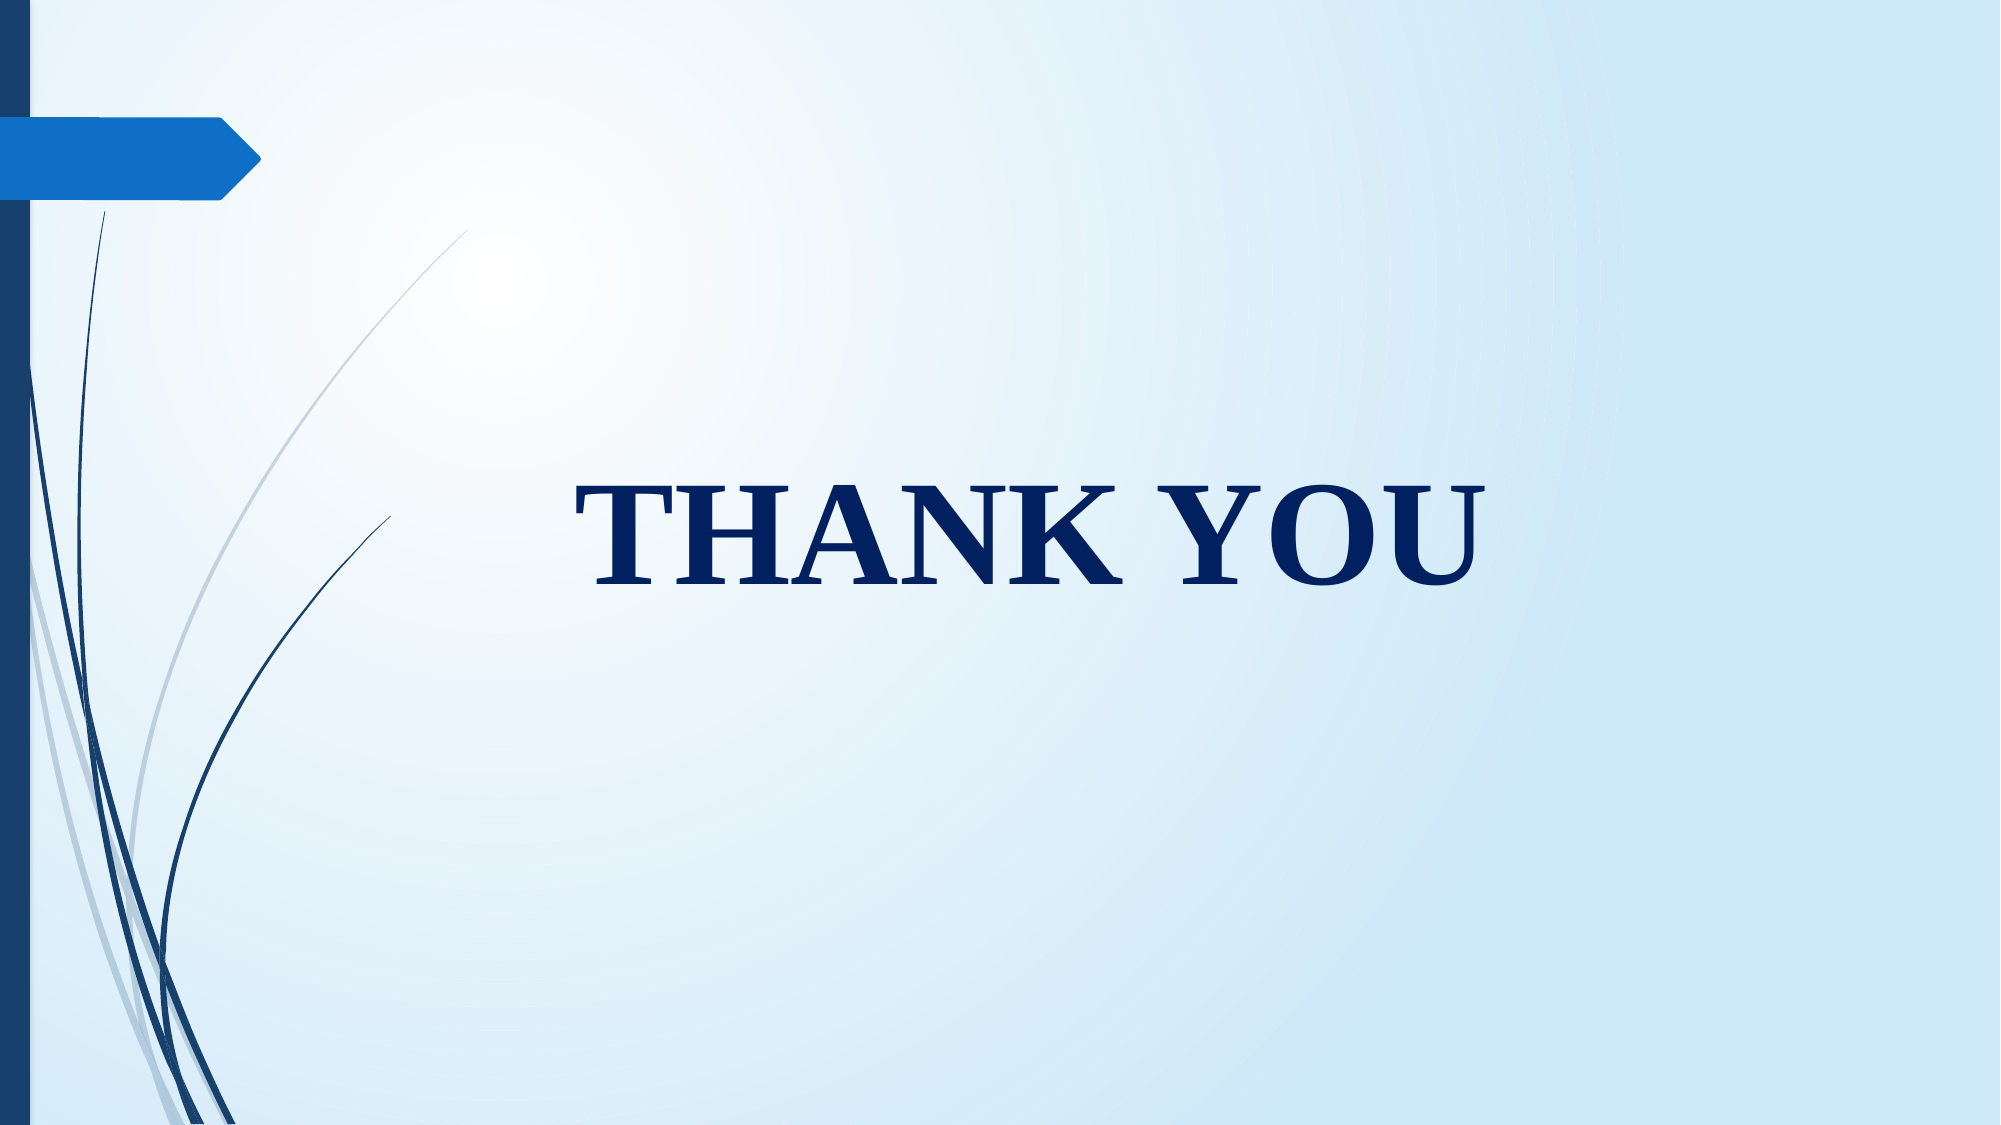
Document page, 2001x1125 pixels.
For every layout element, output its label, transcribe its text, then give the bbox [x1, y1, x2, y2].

title THANK YOU [559, 426, 1546, 637]
